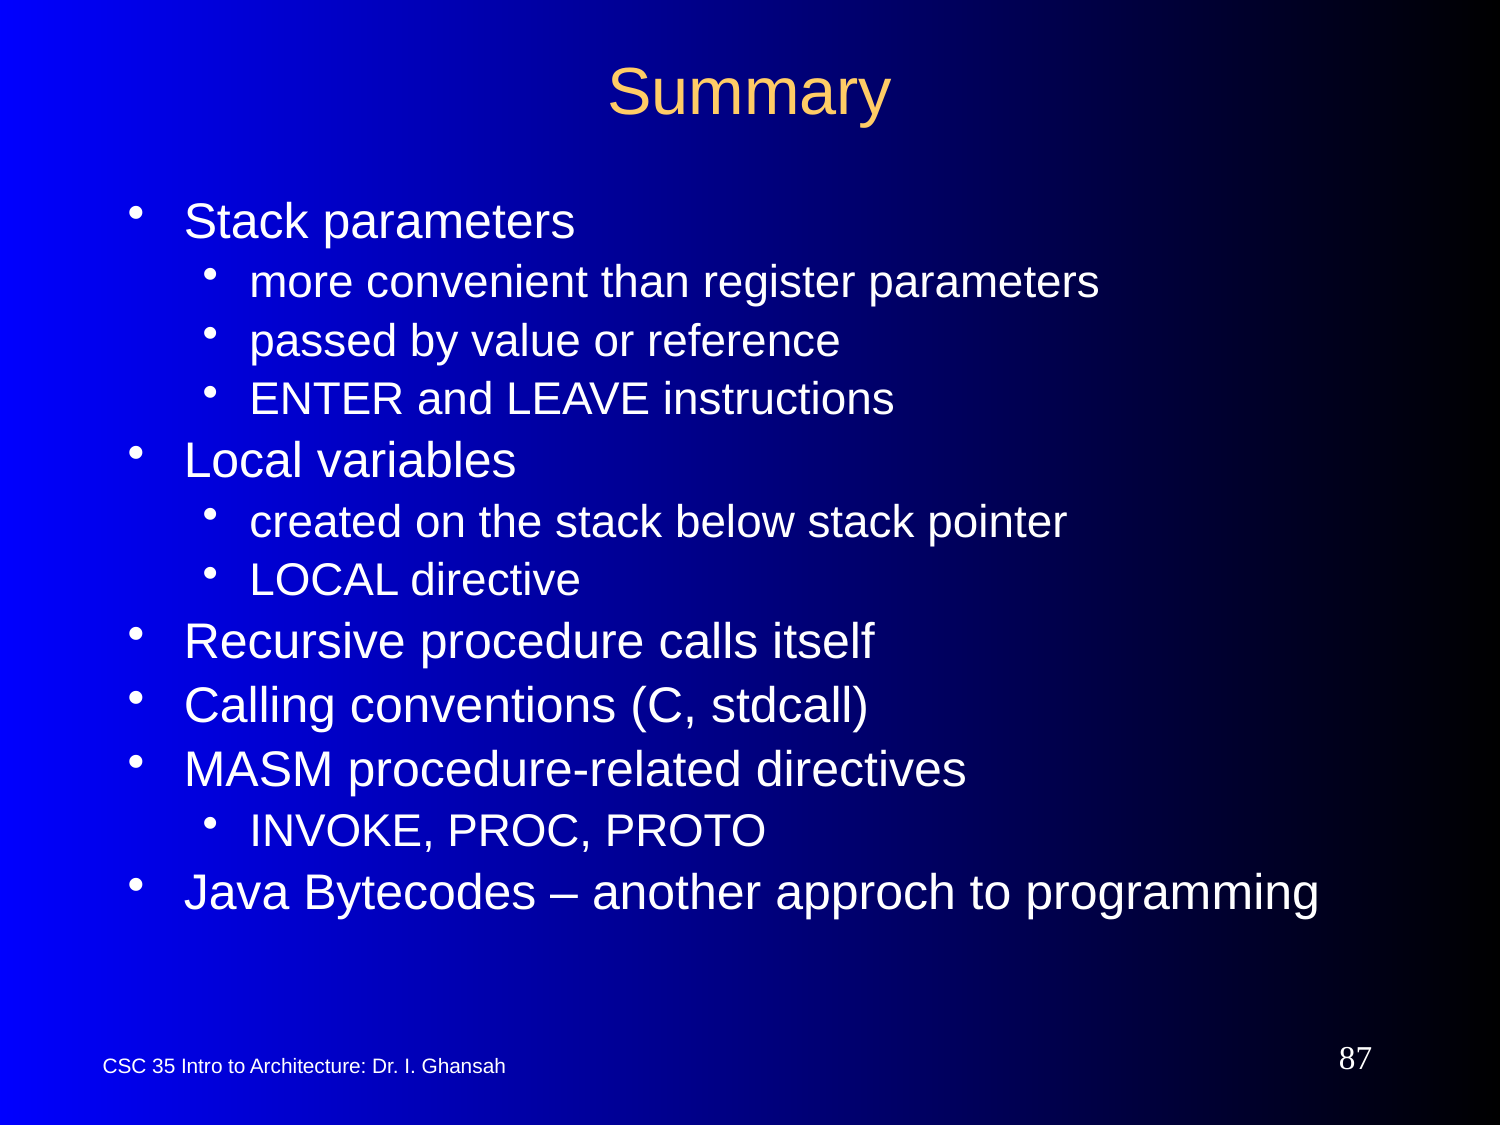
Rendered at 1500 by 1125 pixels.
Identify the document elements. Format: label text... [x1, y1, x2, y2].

slide_number 87 [1224, 1025, 1388, 1088]
list Stack parameters more convenient than register parameters passed by value or reference ENTER and LEAVE instructions Local variables created on the stack below stack pointer LOCAL directive Recursive procedure calls itself Calling conventions (C, stdcall) MASM procedure-related directives INVOKE, PROC, PROTO Java Bytecodes – another approch to programming [112, 187, 1388, 1013]
title Summary [112, 37, 1388, 138]
footer CSC 35 Intro to Architecture: Dr. I. Ghansah [87, 1040, 775, 1091]
